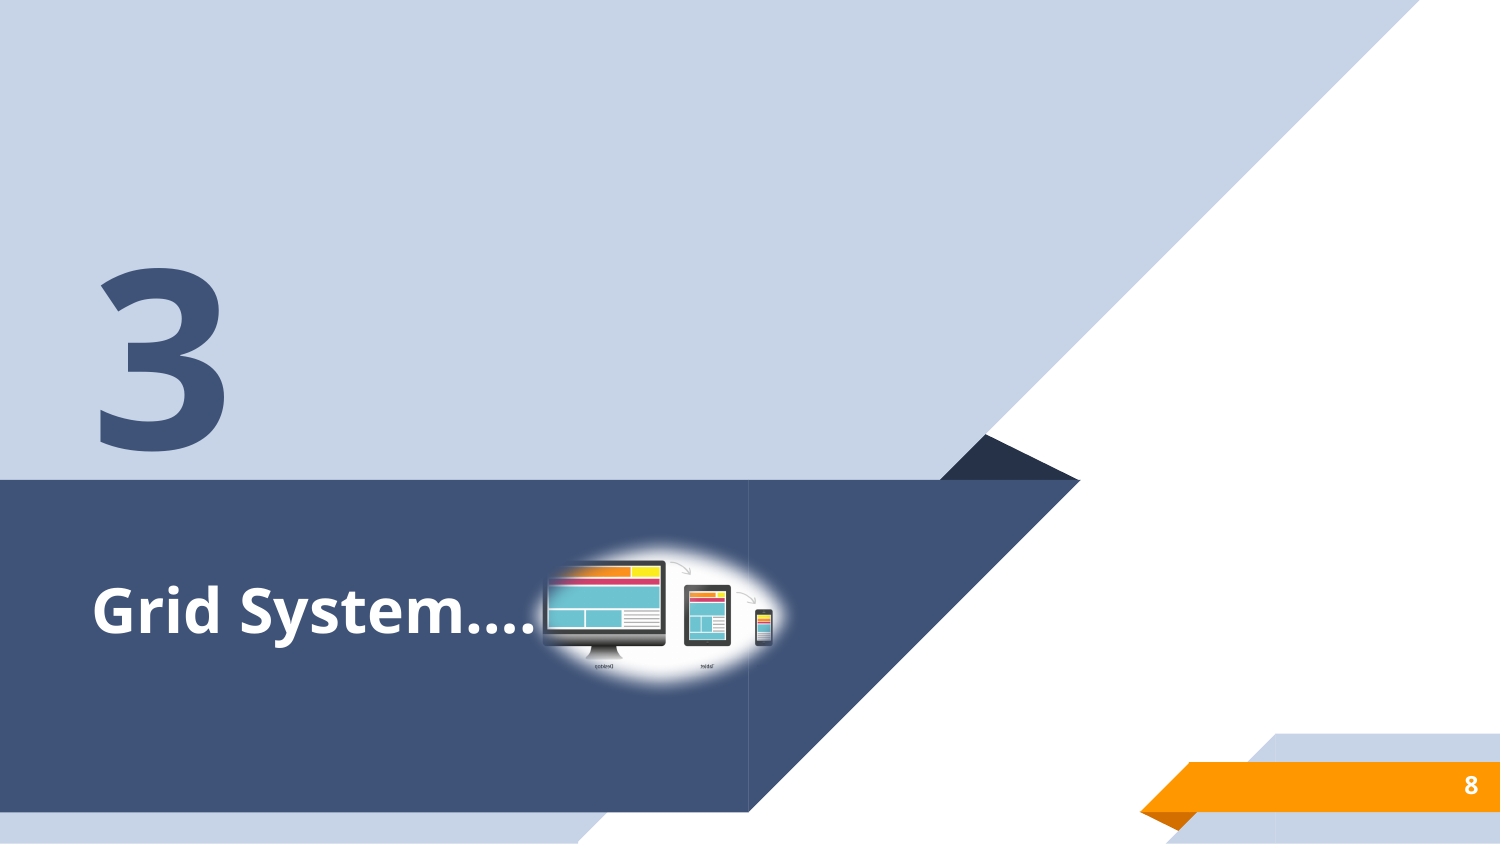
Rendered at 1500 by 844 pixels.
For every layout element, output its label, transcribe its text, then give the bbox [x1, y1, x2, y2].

text_box 3 [76, 0, 434, 515]
slide_number 8 [1249, 760, 1494, 813]
title Grid System…. [76, 470, 748, 662]
picture [514, 530, 806, 701]
